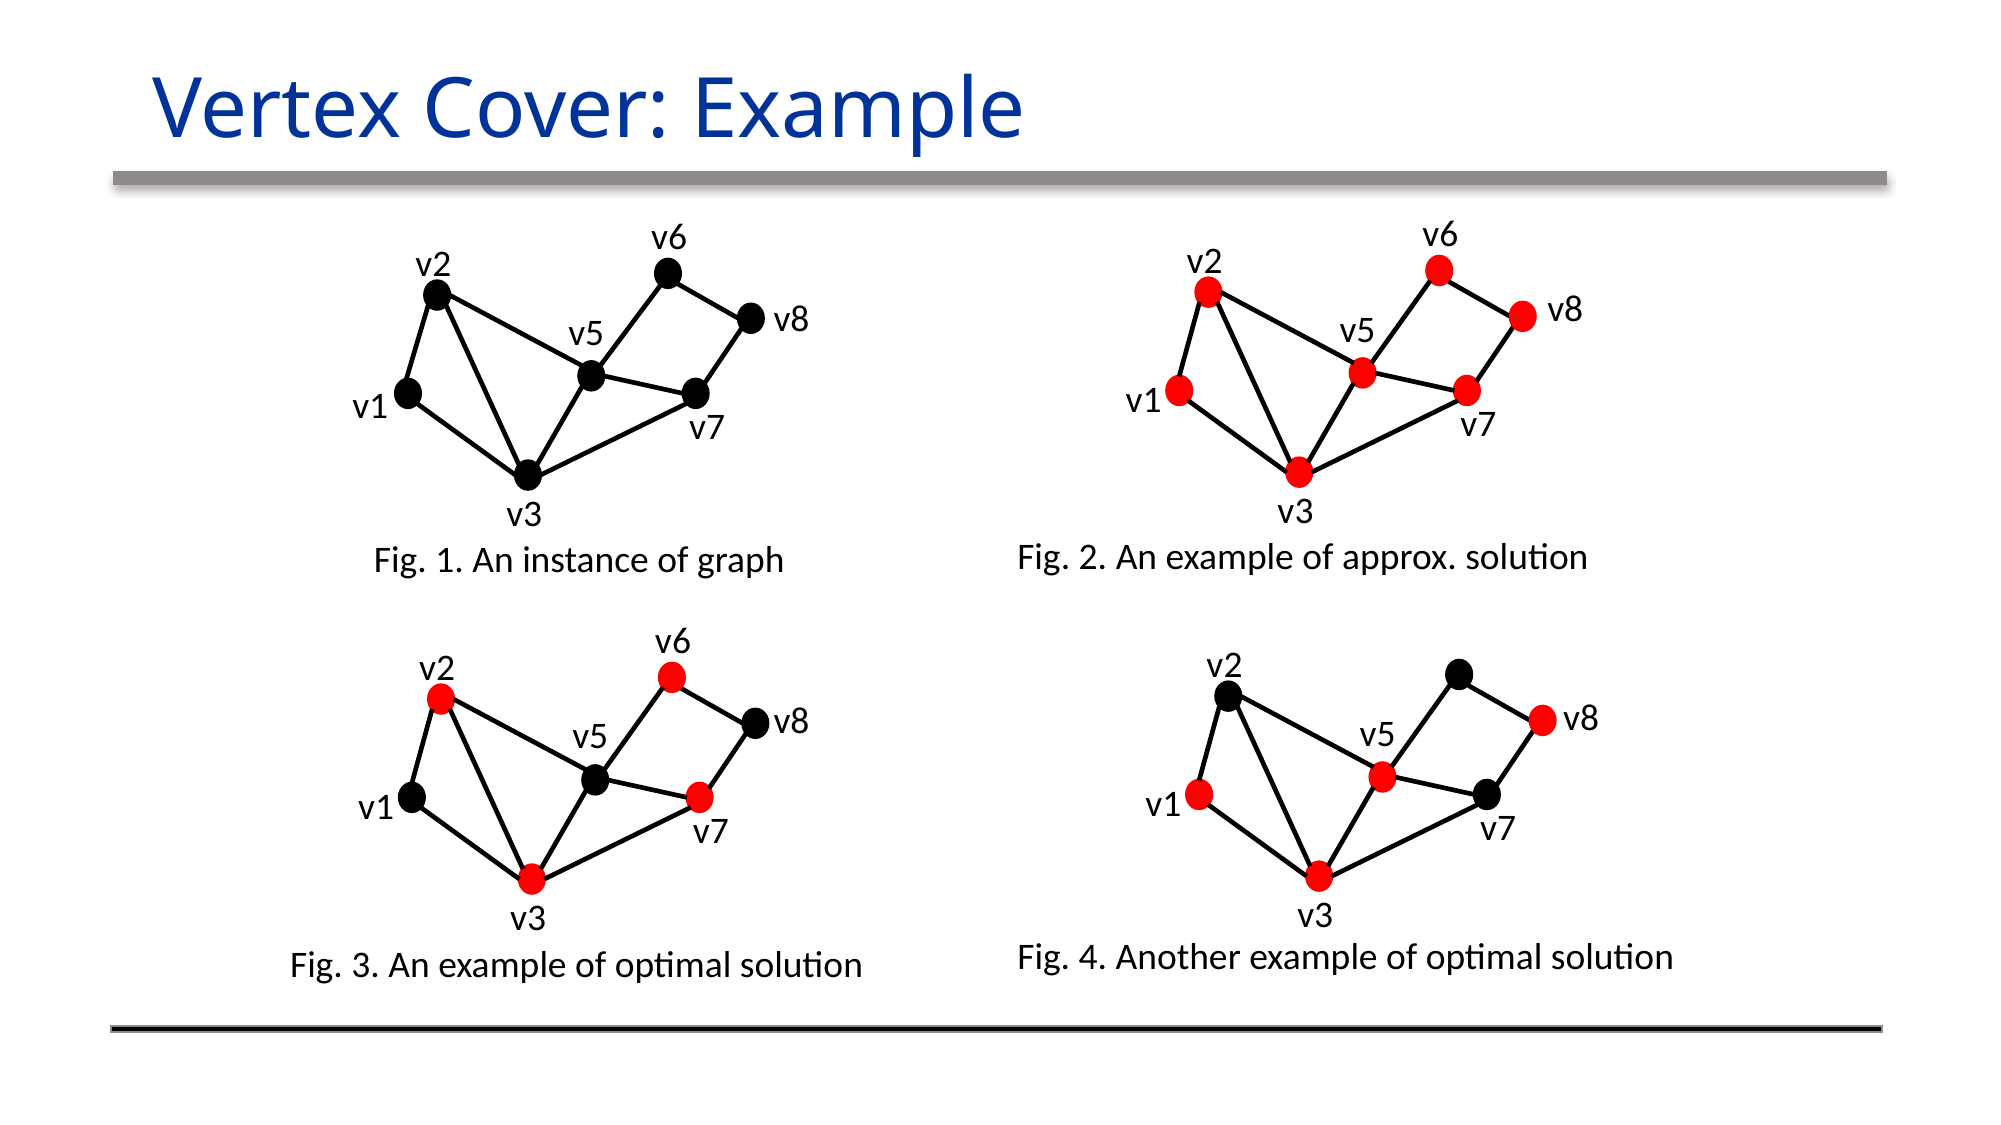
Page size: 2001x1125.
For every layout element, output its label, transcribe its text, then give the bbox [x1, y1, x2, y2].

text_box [681, 688, 743, 724]
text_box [1327, 786, 1374, 867]
text_box [1305, 860, 1333, 882]
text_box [1308, 382, 1354, 463]
text_box v5 [1374, 701, 1391, 761]
text_box v6 [636, 204, 710, 265]
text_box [1220, 292, 1354, 363]
text_box [1194, 289, 1222, 308]
text_box [514, 459, 542, 481]
text_box v3 [491, 481, 565, 527]
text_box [708, 726, 751, 789]
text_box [420, 807, 520, 880]
text_box [658, 669, 686, 693]
text_box v8 [1548, 685, 1622, 746]
text_box [741, 708, 758, 739]
text_box v7 [1445, 391, 1519, 452]
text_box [1179, 302, 1200, 377]
text_box v2 [1191, 632, 1265, 693]
text_box [1185, 779, 1213, 810]
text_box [449, 709, 524, 870]
text_box v5 [587, 704, 604, 764]
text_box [1207, 804, 1307, 877]
text_box [423, 292, 451, 311]
text_box v8 [758, 689, 832, 749]
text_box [536, 385, 583, 465]
text_box [1529, 705, 1548, 736]
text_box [604, 687, 664, 770]
text_box [518, 863, 546, 885]
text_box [1237, 706, 1311, 867]
text_box [581, 764, 609, 796]
text_box [398, 782, 426, 813]
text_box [449, 295, 583, 366]
text_box [1214, 693, 1242, 712]
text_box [1496, 723, 1539, 786]
text_box v1 [1099, 367, 1177, 428]
text_box [684, 378, 710, 394]
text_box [411, 708, 433, 784]
text_box Fig. 4. Another example of optimal solution [1002, 925, 1732, 985]
text_box Fig. 3. An example of optimal solution [275, 932, 898, 993]
text_box [427, 696, 455, 715]
text_box v6 [1407, 201, 1481, 262]
text_box [1509, 301, 1532, 332]
text_box [1286, 456, 1313, 478]
text_box v1 [337, 373, 411, 434]
text_box v3 [495, 885, 569, 946]
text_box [1448, 281, 1511, 317]
text_box [677, 265, 682, 281]
text_box [688, 782, 714, 798]
text_box v6 [640, 608, 714, 669]
title Vertex Cover: Example [137, 37, 1818, 185]
text_box [1165, 375, 1193, 406]
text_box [1375, 372, 1455, 391]
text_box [1468, 685, 1531, 721]
text_box v3 [1282, 882, 1356, 943]
text_box v2 [400, 231, 474, 292]
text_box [1240, 696, 1374, 767]
text_box v8 [1532, 276, 1606, 337]
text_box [1394, 776, 1475, 795]
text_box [1391, 684, 1451, 767]
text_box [399, 305, 429, 404]
text_box v1 [1119, 771, 1197, 832]
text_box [603, 375, 684, 394]
text_box [577, 360, 605, 392]
text_box [1425, 262, 1453, 286]
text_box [1217, 302, 1291, 463]
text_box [1188, 400, 1287, 473]
text_box [1445, 659, 1473, 690]
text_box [1199, 706, 1220, 781]
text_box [544, 807, 691, 880]
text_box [453, 699, 587, 770]
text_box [1311, 400, 1458, 473]
text_box v3 [1262, 478, 1336, 524]
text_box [676, 283, 739, 319]
text_box v5 [1354, 297, 1371, 357]
text_box v7 [674, 394, 748, 455]
text_box [1368, 761, 1396, 793]
text_box v7 [678, 798, 752, 859]
text_box v5 [583, 300, 600, 360]
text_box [1331, 804, 1478, 877]
text_box v1 [332, 774, 409, 835]
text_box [600, 263, 677, 366]
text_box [540, 789, 587, 869]
text_box Fig. 1. An instance of graph [283, 527, 876, 588]
text_box v2 [404, 635, 478, 696]
text_box [1475, 779, 1501, 795]
text_box v7 [1465, 795, 1539, 856]
text_box v8 [758, 286, 832, 346]
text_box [1371, 280, 1431, 363]
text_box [416, 403, 516, 476]
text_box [1476, 319, 1519, 382]
text_box Fig. 2. An example of approx. solution [1002, 524, 1625, 584]
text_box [607, 779, 688, 798]
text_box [445, 305, 520, 466]
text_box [540, 403, 687, 476]
text_box [1455, 375, 1481, 391]
text_box v2 [1171, 228, 1245, 289]
text_box [1349, 357, 1376, 389]
text_box [737, 303, 758, 334]
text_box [704, 321, 747, 384]
